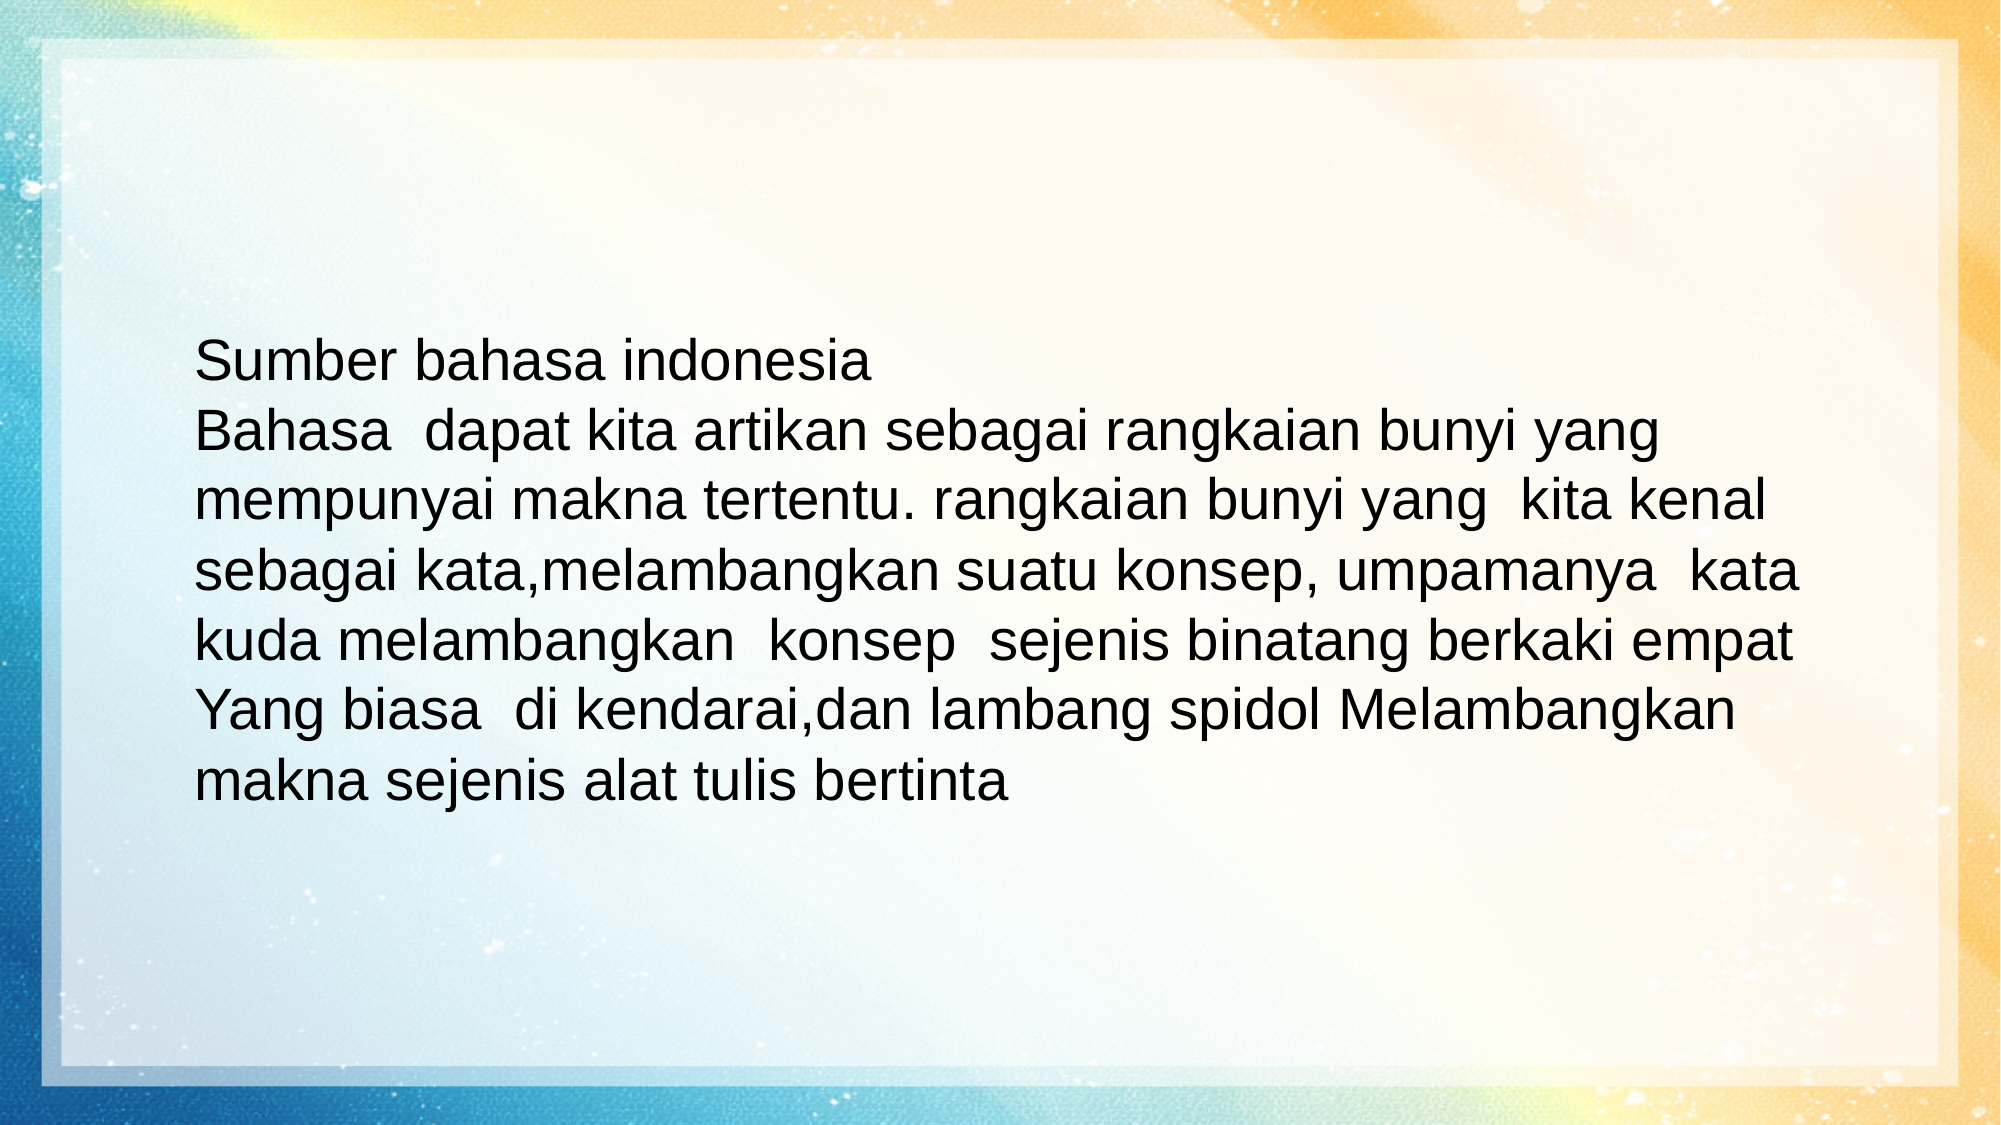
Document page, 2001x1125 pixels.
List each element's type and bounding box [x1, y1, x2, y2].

picture [0, 0, 2001, 1125]
text_box [41, 38, 1959, 1087]
